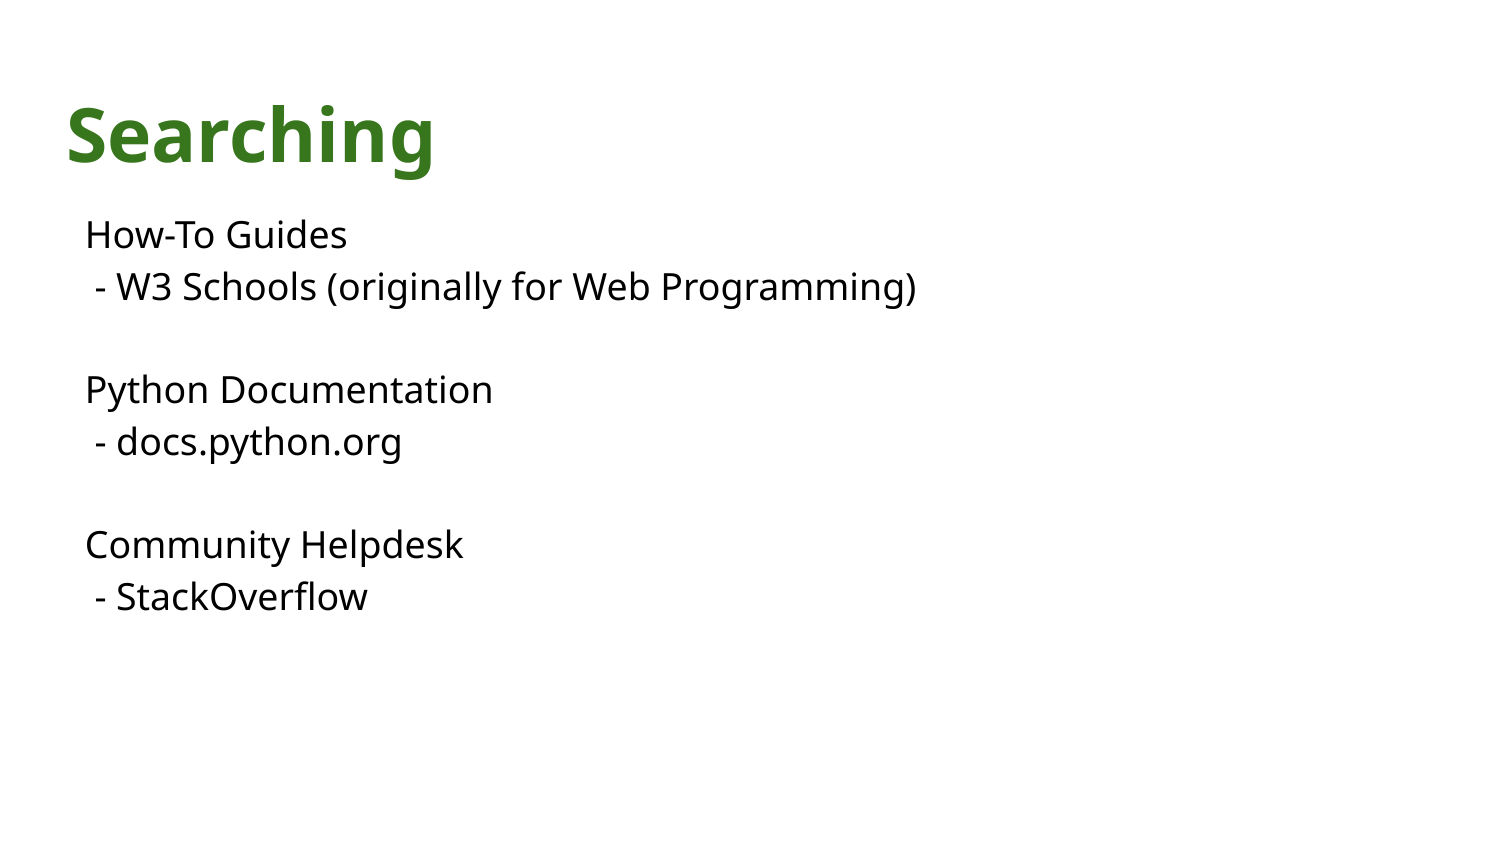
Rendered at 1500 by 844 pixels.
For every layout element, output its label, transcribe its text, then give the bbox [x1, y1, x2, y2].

list How-To Guides - W3 Schools (originally for Web Programming) Python Documentation - docs.python.org Community Helpdesk - StackOverflow [51, 189, 1449, 750]
title Searching [51, 72, 1449, 167]
